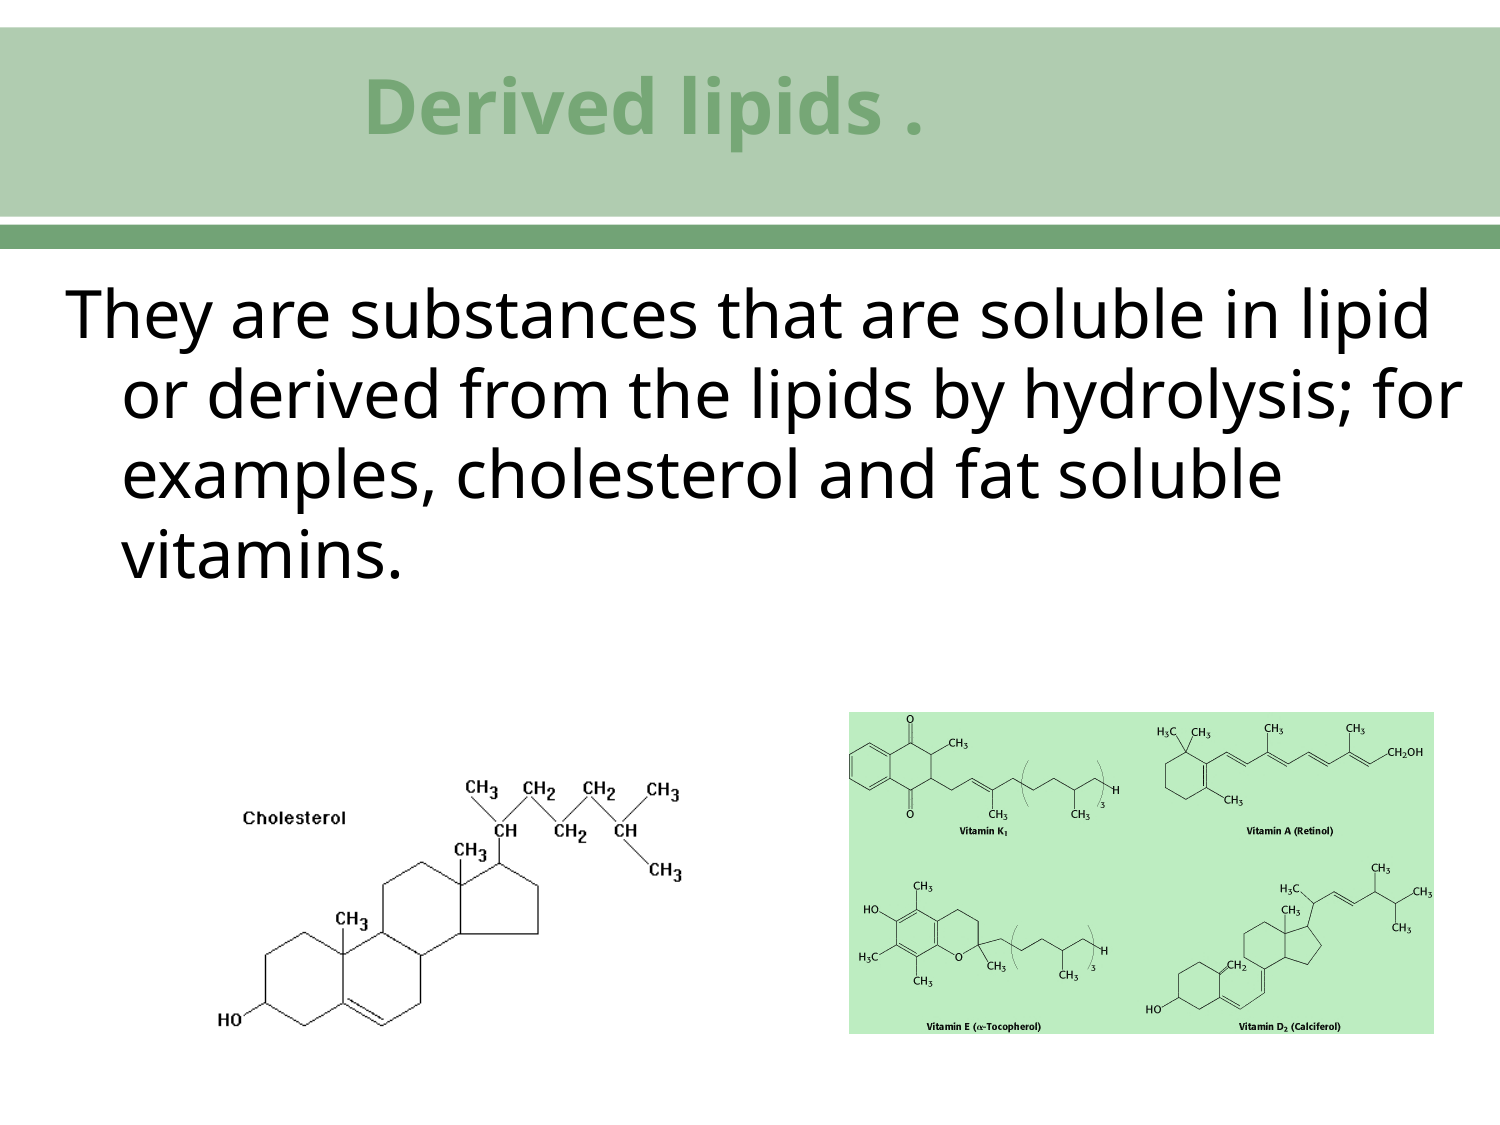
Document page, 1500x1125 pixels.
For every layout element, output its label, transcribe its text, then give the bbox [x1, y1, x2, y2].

picture [849, 712, 1434, 1034]
list They are substances that are soluble in lipid or derived from the lipids by hydrolysis; for examples, cholesterol and fat soluble vitamins. [50, 264, 1488, 1125]
title Derived lipids . [75, 50, 1213, 250]
picture [209, 749, 691, 1051]
